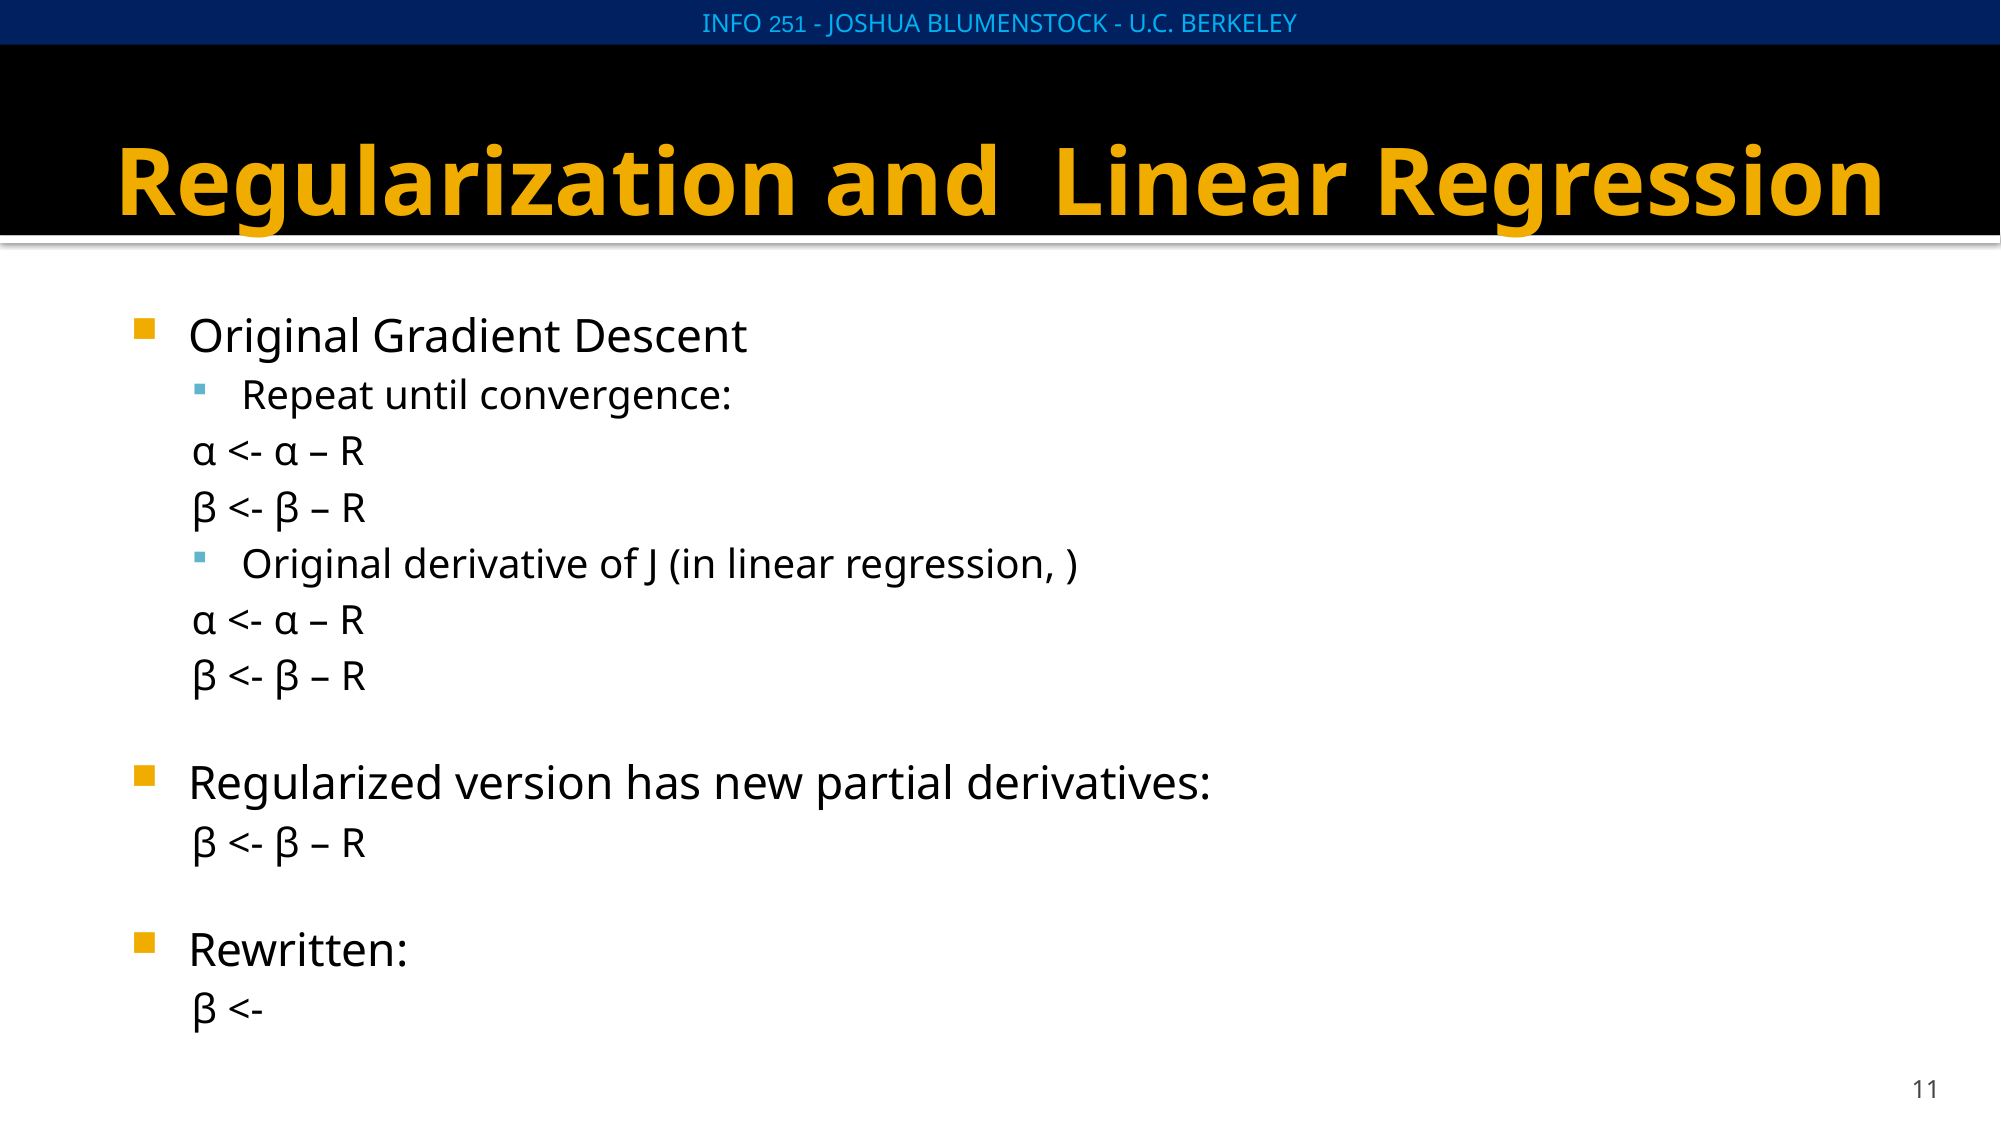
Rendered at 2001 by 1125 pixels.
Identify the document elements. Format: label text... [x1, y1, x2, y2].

slide_number 11 [1794, 1062, 1955, 1108]
title Regularization and Linear Regression [99, 75, 1900, 281]
